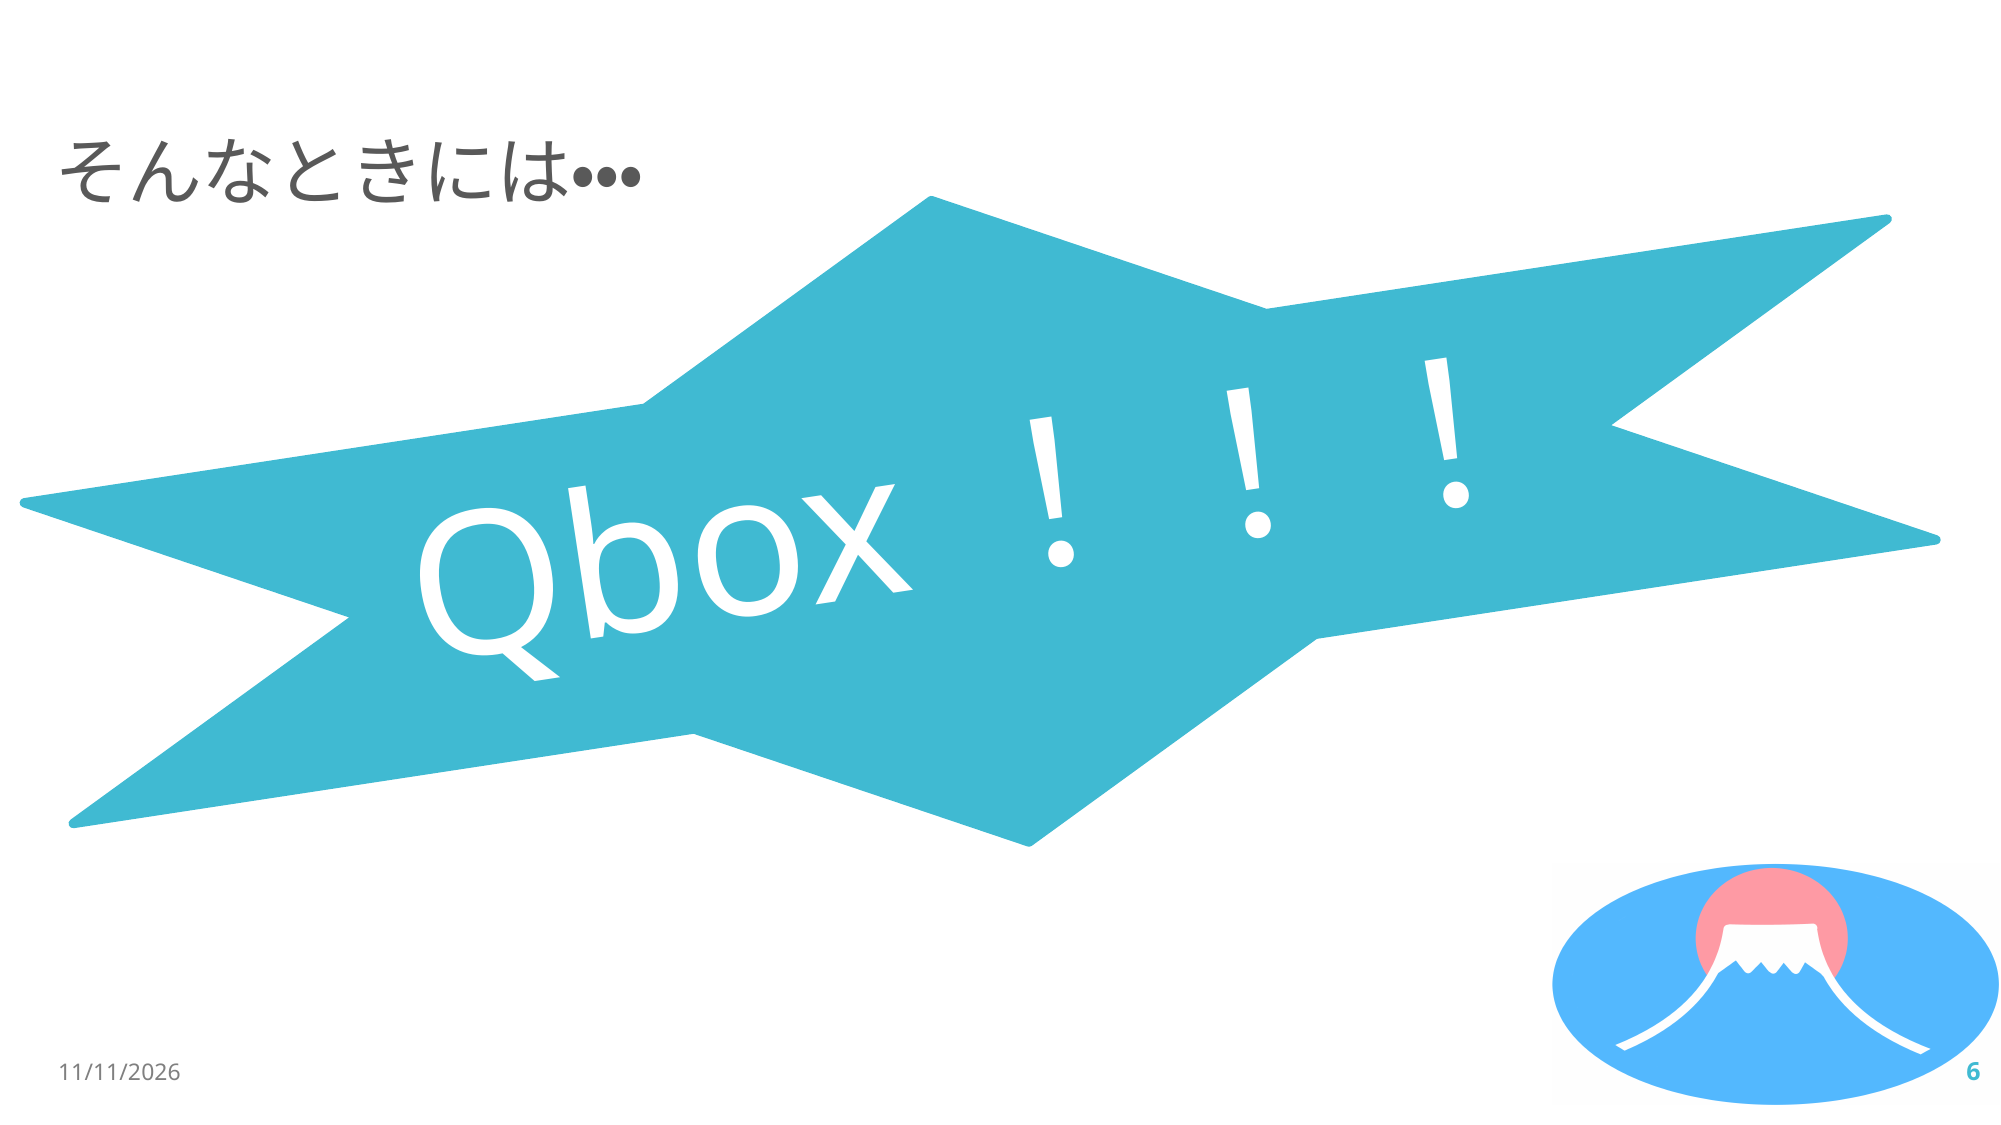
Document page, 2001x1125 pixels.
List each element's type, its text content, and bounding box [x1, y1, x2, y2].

text_box そんなときには・・・ [39, 127, 849, 247]
text_box Qbox！！！ [23, 199, 1937, 843]
picture [1552, 863, 2000, 1105]
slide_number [43, 1042, 493, 1103]
